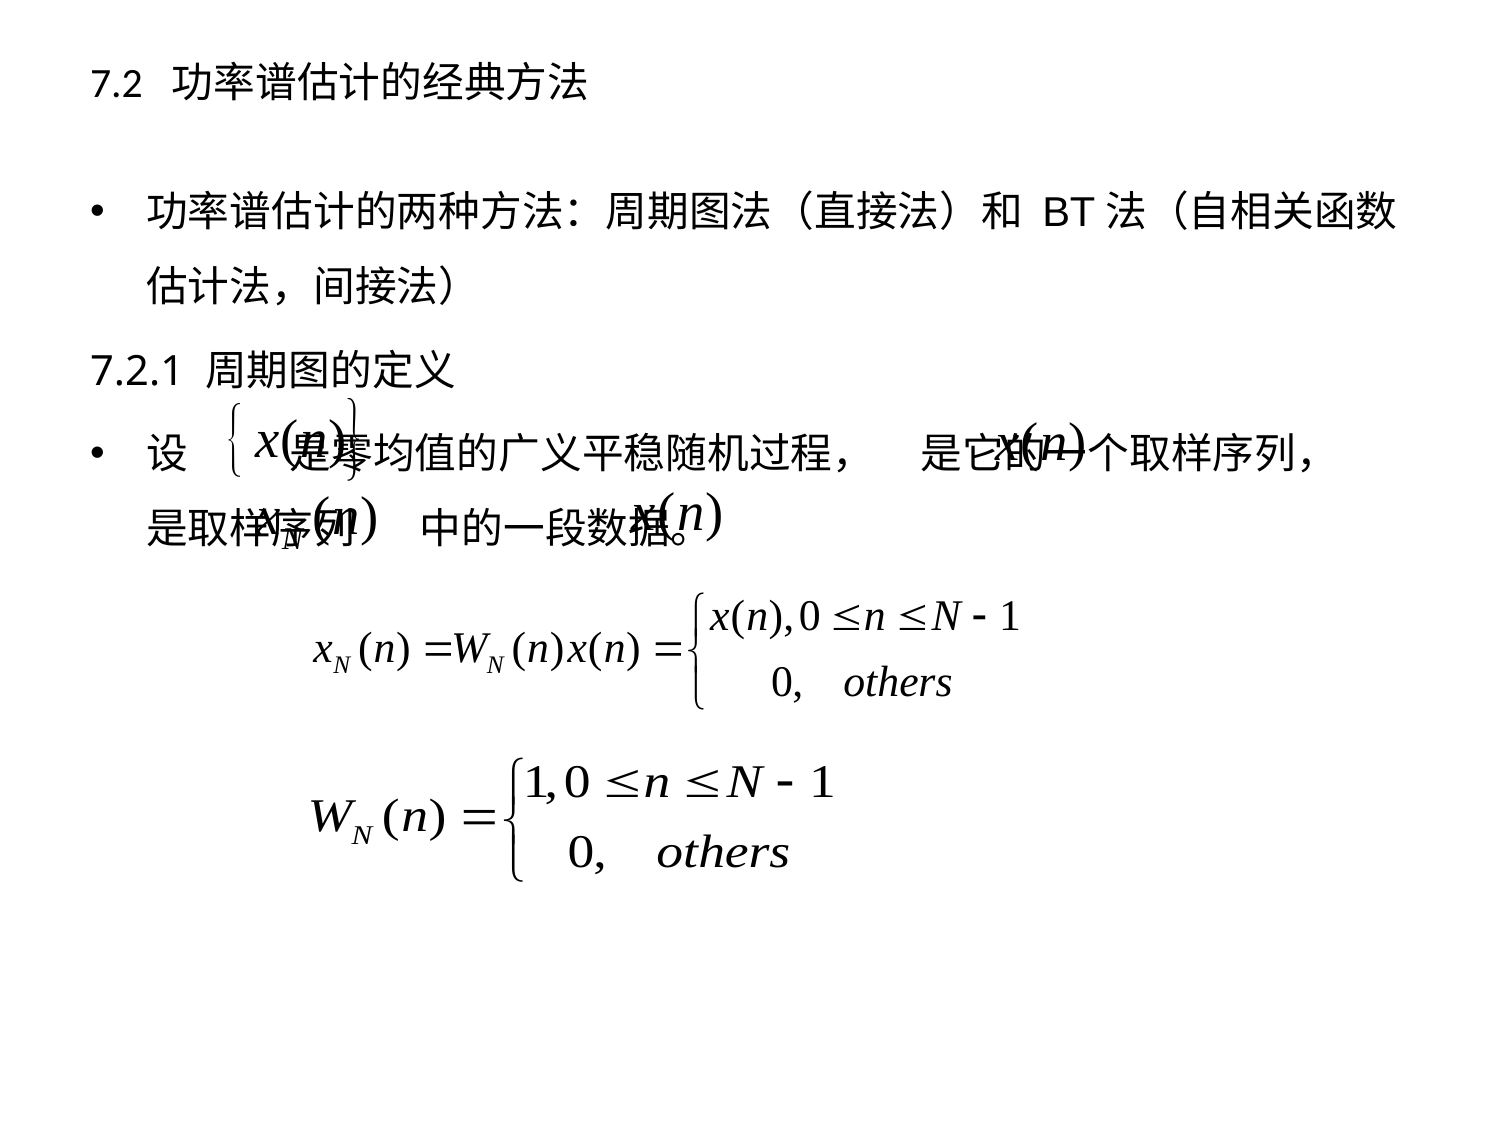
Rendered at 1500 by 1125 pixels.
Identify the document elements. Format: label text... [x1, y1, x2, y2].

title 7.2 功率谱估计的经典方法 [75, 45, 1425, 118]
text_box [984, 409, 1099, 484]
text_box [304, 585, 1027, 718]
list 功率谱估计的两种方法：周期图法（直接法）和 BT法（自相关函数估计法，间接法） 7.2.1 周期图的定义 设 是零均值的广义平稳随机过程， 是它的一个取样序列， 是取样序列 中的一段数据。 [75, 152, 1425, 1005]
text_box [620, 480, 736, 554]
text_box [304, 749, 841, 891]
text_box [222, 398, 378, 490]
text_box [245, 480, 388, 563]
